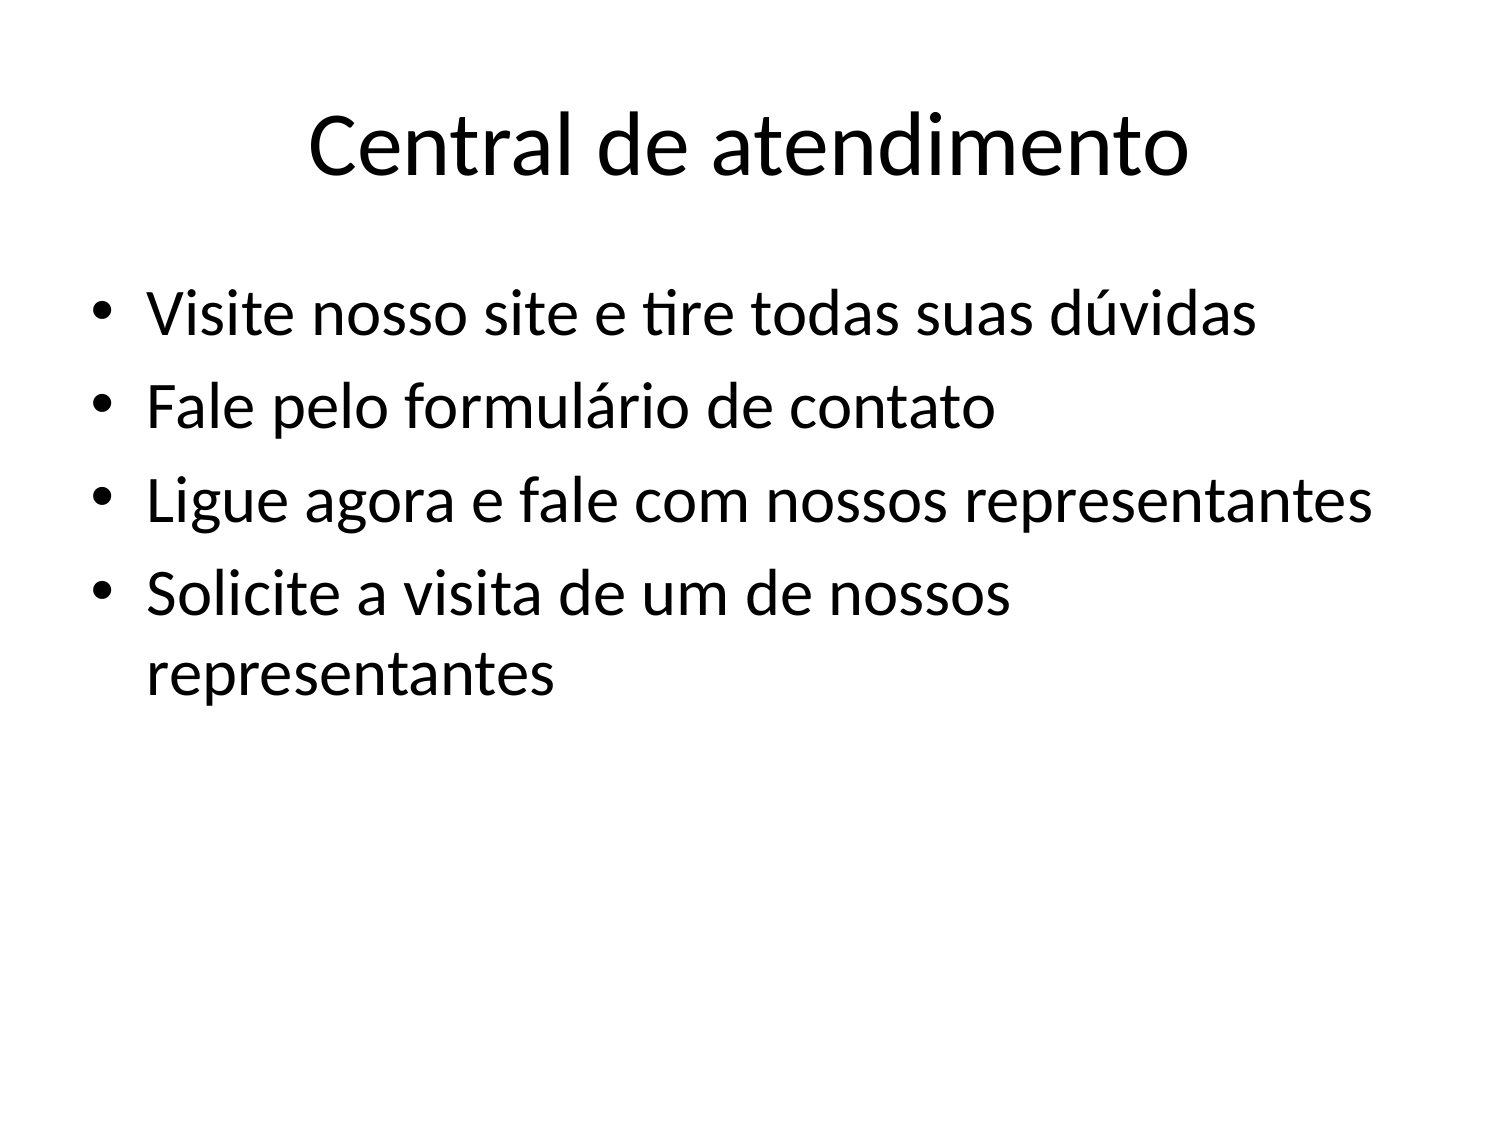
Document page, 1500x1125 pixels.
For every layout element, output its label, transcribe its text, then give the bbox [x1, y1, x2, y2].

list Visite nosso site e tire todas suas dúvidas Fale pelo formulário de contato Ligue agora e fale com nossos representantes Solicite a visita de um de nossos representantes [75, 261, 1425, 1005]
title Central de atendimento [75, 45, 1425, 233]
